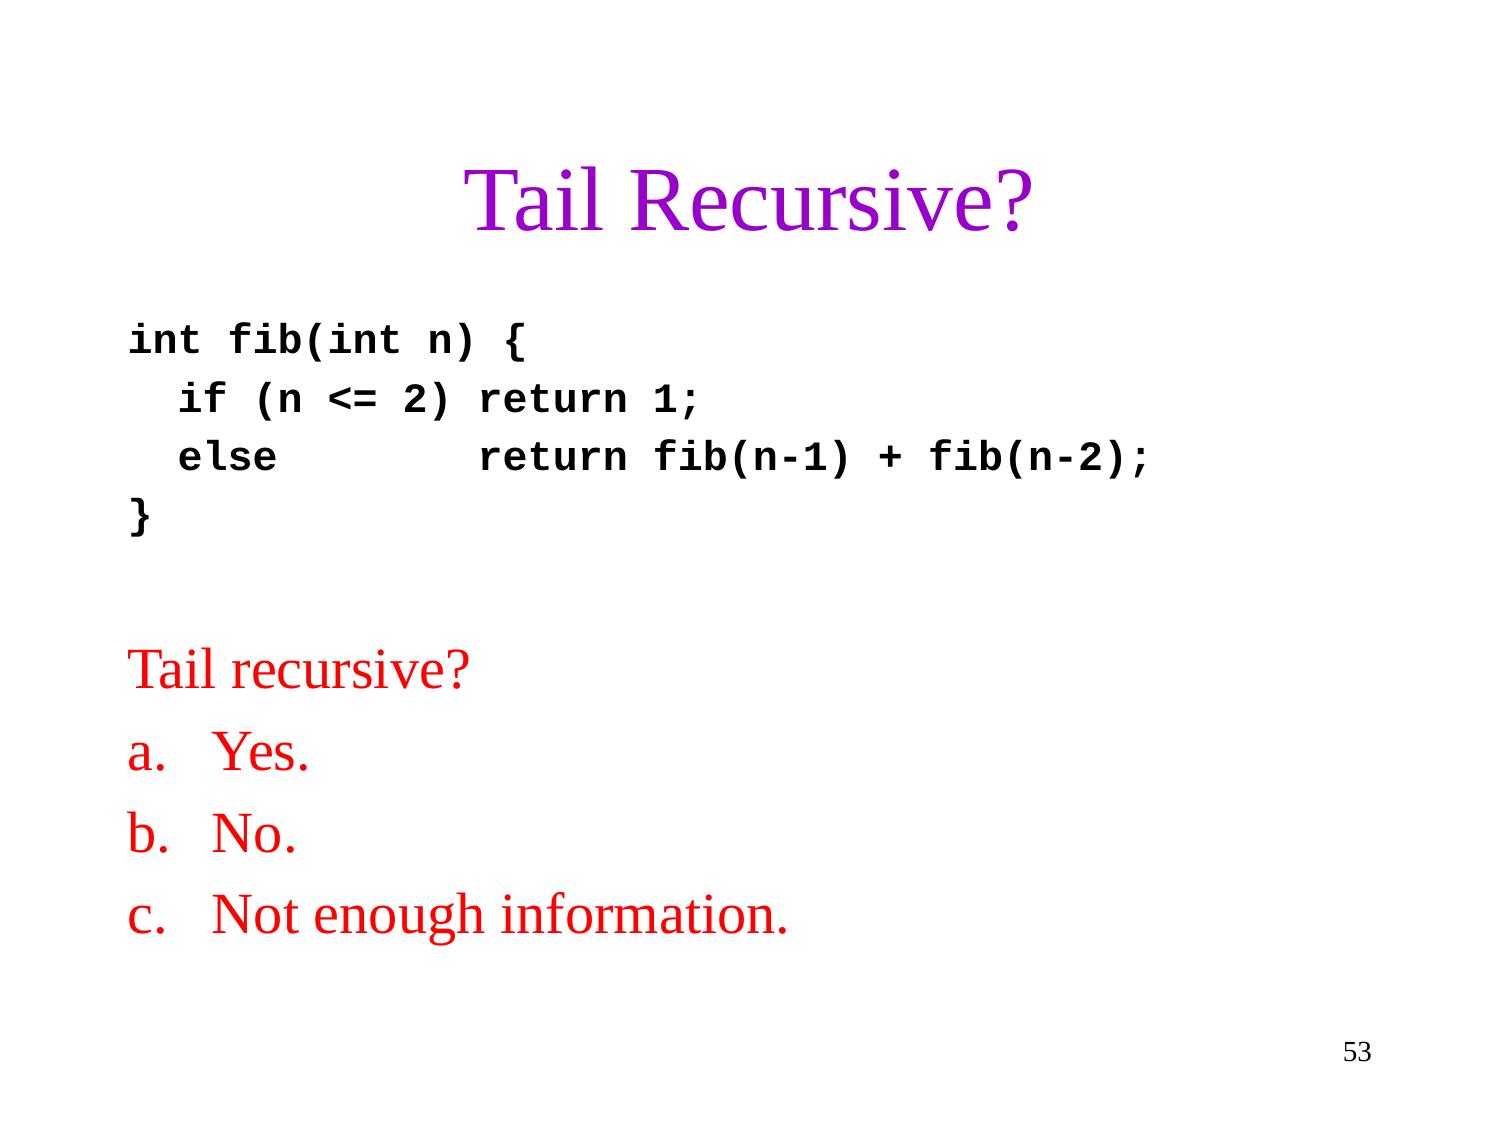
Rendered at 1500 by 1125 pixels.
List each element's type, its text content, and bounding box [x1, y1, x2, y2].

title Tail Recursive? [112, 99, 1388, 288]
slide_number 53 [1074, 1024, 1388, 1101]
list int fib(int n) { if (n <= 2) return 1; else return fib(n-1) + fib(n-2); } Tail recursive? Yes. No. Not enough information. [112, 304, 1388, 980]
